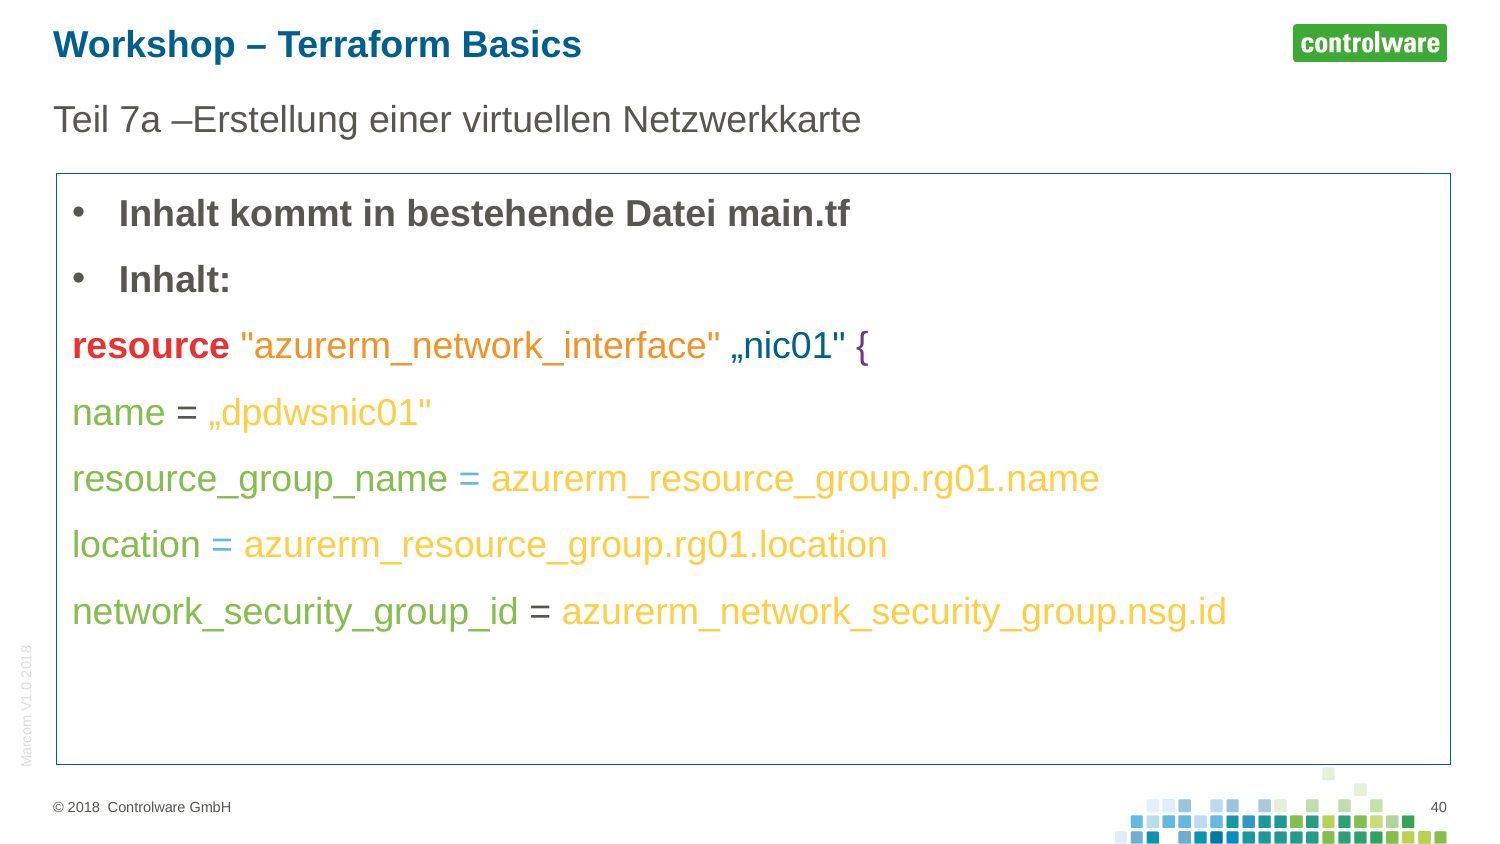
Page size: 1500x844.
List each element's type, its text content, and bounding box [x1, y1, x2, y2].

list Teil 7a –Erstellung einer virtuellen Netzwerkkarte [53, 79, 1447, 159]
list Inhalt kommt in bestehende Datei main.tf Inhalt: resource "azurerm_network_interface" „nic01" { name = „dpdwsnic01" resource_group_name = azurerm_resource_group.rg01.name location = azurerm_resource_group.rg01.location network_security_group_id = azurerm_network_security_group.nsg.id [56, 173, 1451, 765]
title Workshop – Terraform Basics [53, 20, 1447, 65]
picture [1114, 767, 1447, 844]
